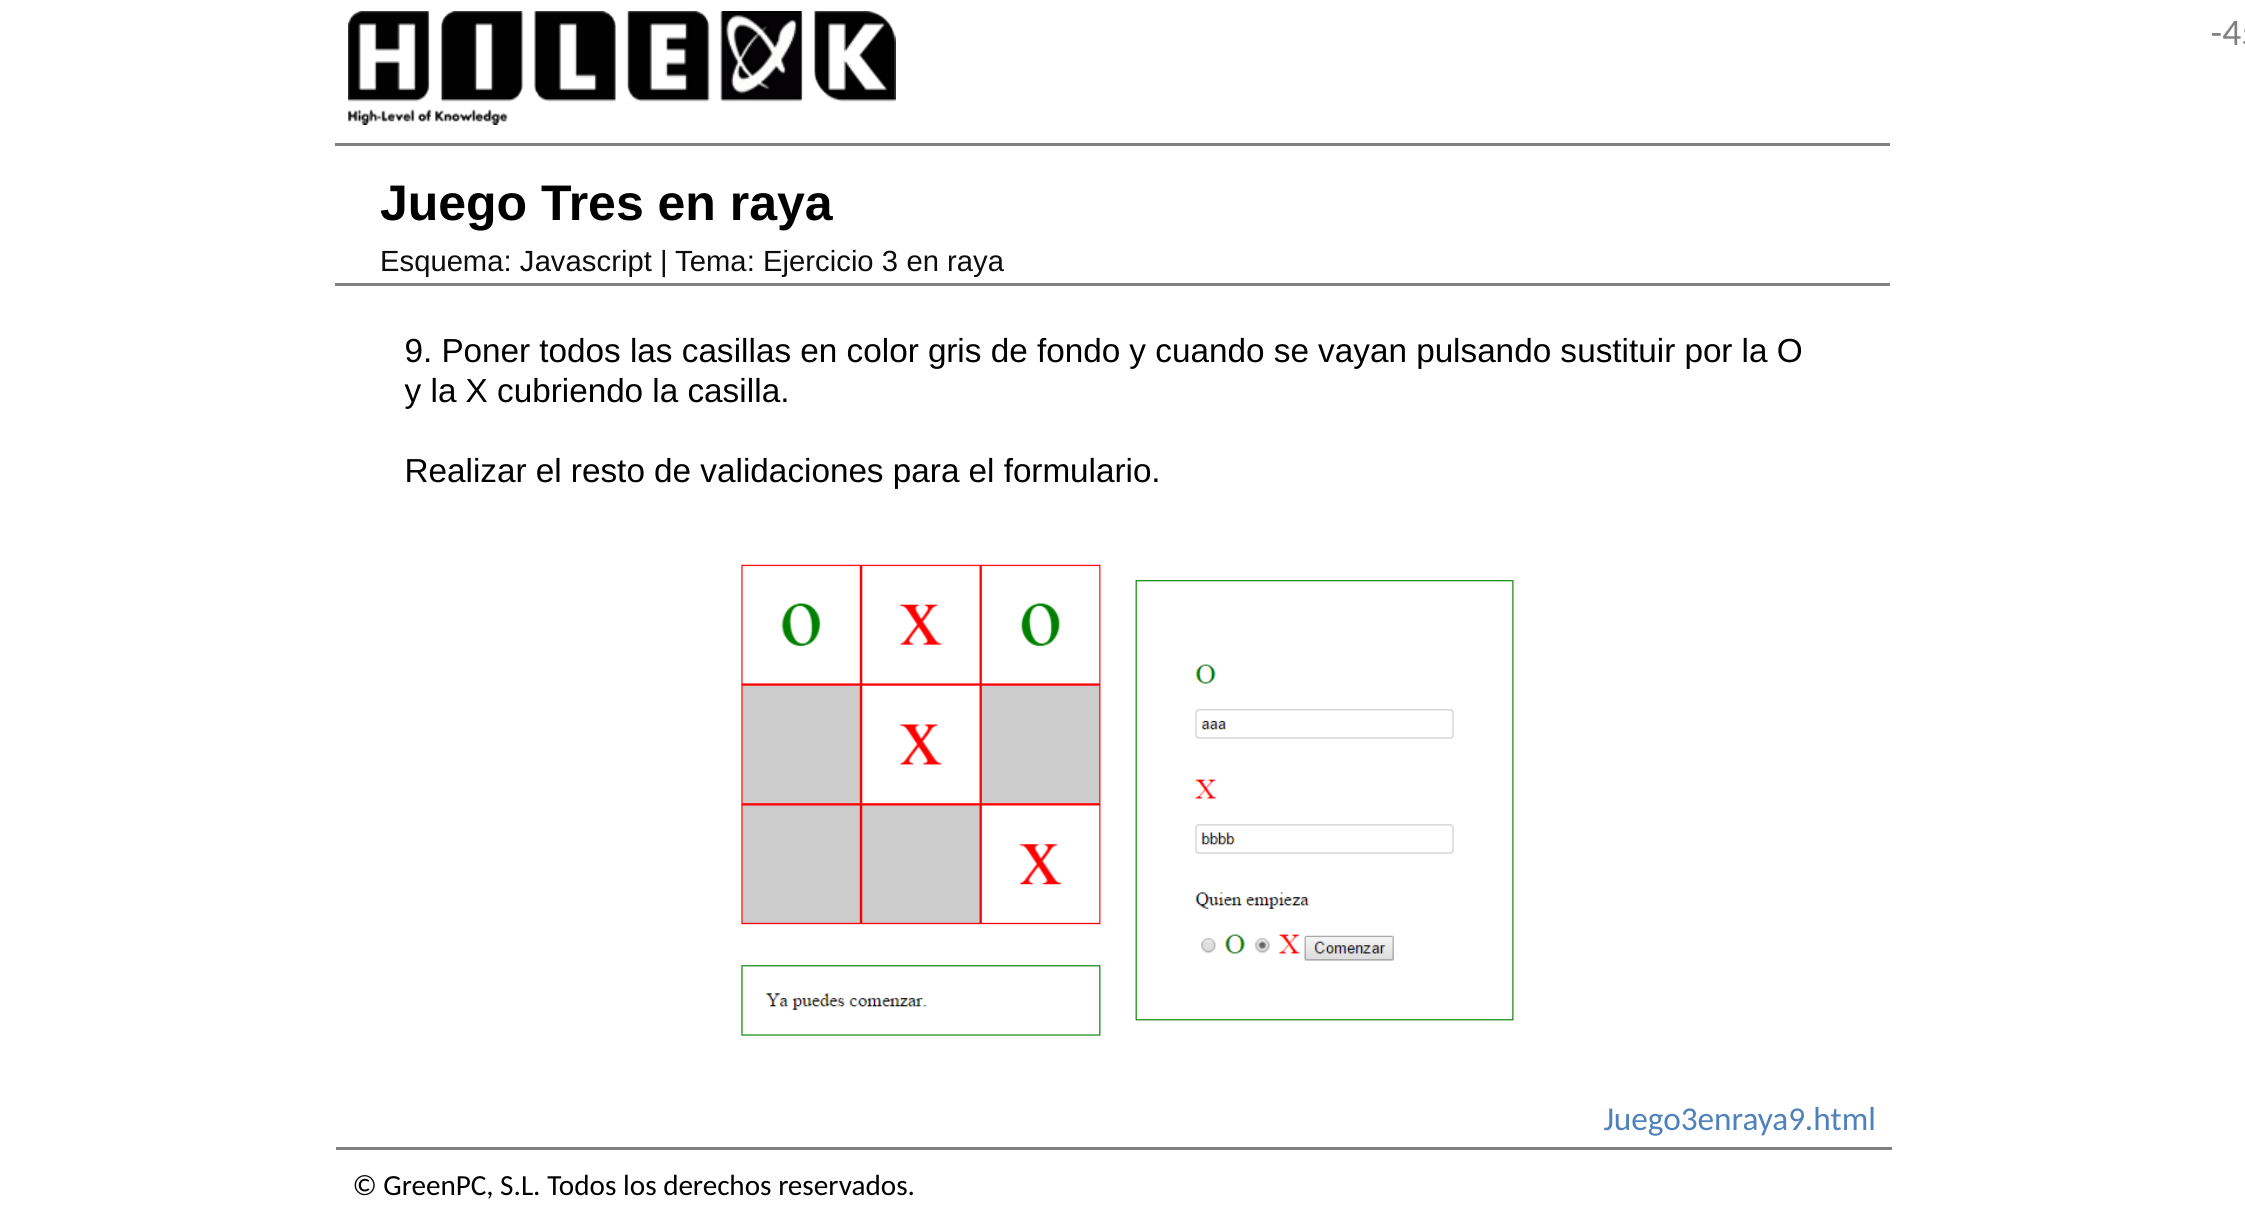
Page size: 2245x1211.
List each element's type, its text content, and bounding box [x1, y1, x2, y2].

text_box Juego3enraya9.html [1588, 1089, 1892, 1145]
title Juego Tres en raya [360, 159, 1879, 241]
picture [714, 528, 1530, 1045]
picture [348, 11, 896, 125]
list Esquema: Javascript | Tema: Ejercicio 3 en raya [360, 231, 1106, 288]
text_box 9. Poner todos las casillas en color gris de fondo y cuando se vayan pulsando sustituir por la O y la X cubriendo la casilla. Realizar el resto de validaciones para el formulario. [389, 321, 1831, 497]
